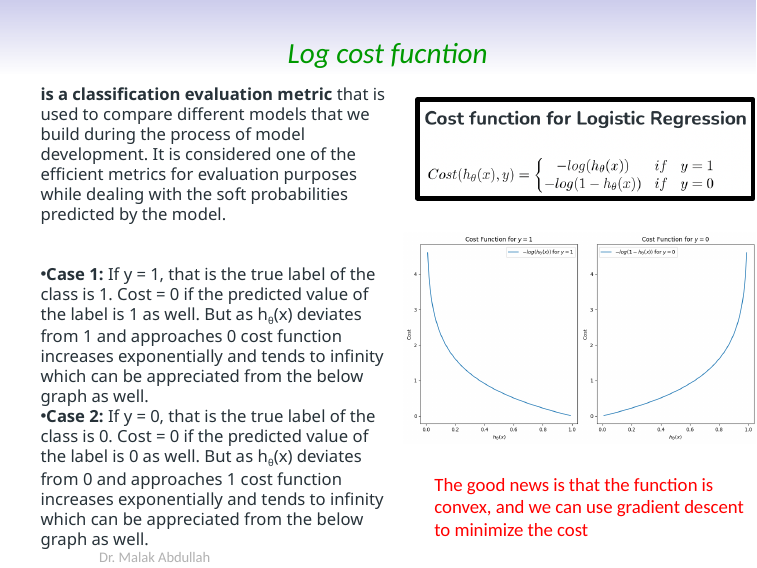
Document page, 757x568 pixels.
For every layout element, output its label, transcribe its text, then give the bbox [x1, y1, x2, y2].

picture [402, 232, 757, 445]
footer Dr. Malak Abdullah [0, 548, 332, 566]
list is a classification evaluation metric that is used to compare different models that we build during the process of model development. It is considered one of the efficient metrics for evaluation purposes while dealing with the soft probabilities predicted by the model. Case 1: If y = 1, that is the true label of the class is 1. Cost = 0 if the predicted value of the label is 1 as well. But as hθ(x) deviates from 1 and approaches 0 cost function increases exponentially and tends to infinity which can be appreciated from the below graph as well. Case 2: If y = 0, that is the true label of the class is 0. Cost = 0 if the predicted value of the label is 0 as well. But as hθ(x) deviates from 0 and approaches 1 cost function increases exponentially and tends to infinity which can be appreciated from the below graph as well. [40, 83, 394, 529]
text_box The good news is that the function is convex, and we can use gradient descent to minimize the cost [419, 465, 757, 548]
title Log cost fucntion [287, 34, 516, 106]
picture [0, 0, 756, 74]
picture [419, 101, 752, 197]
